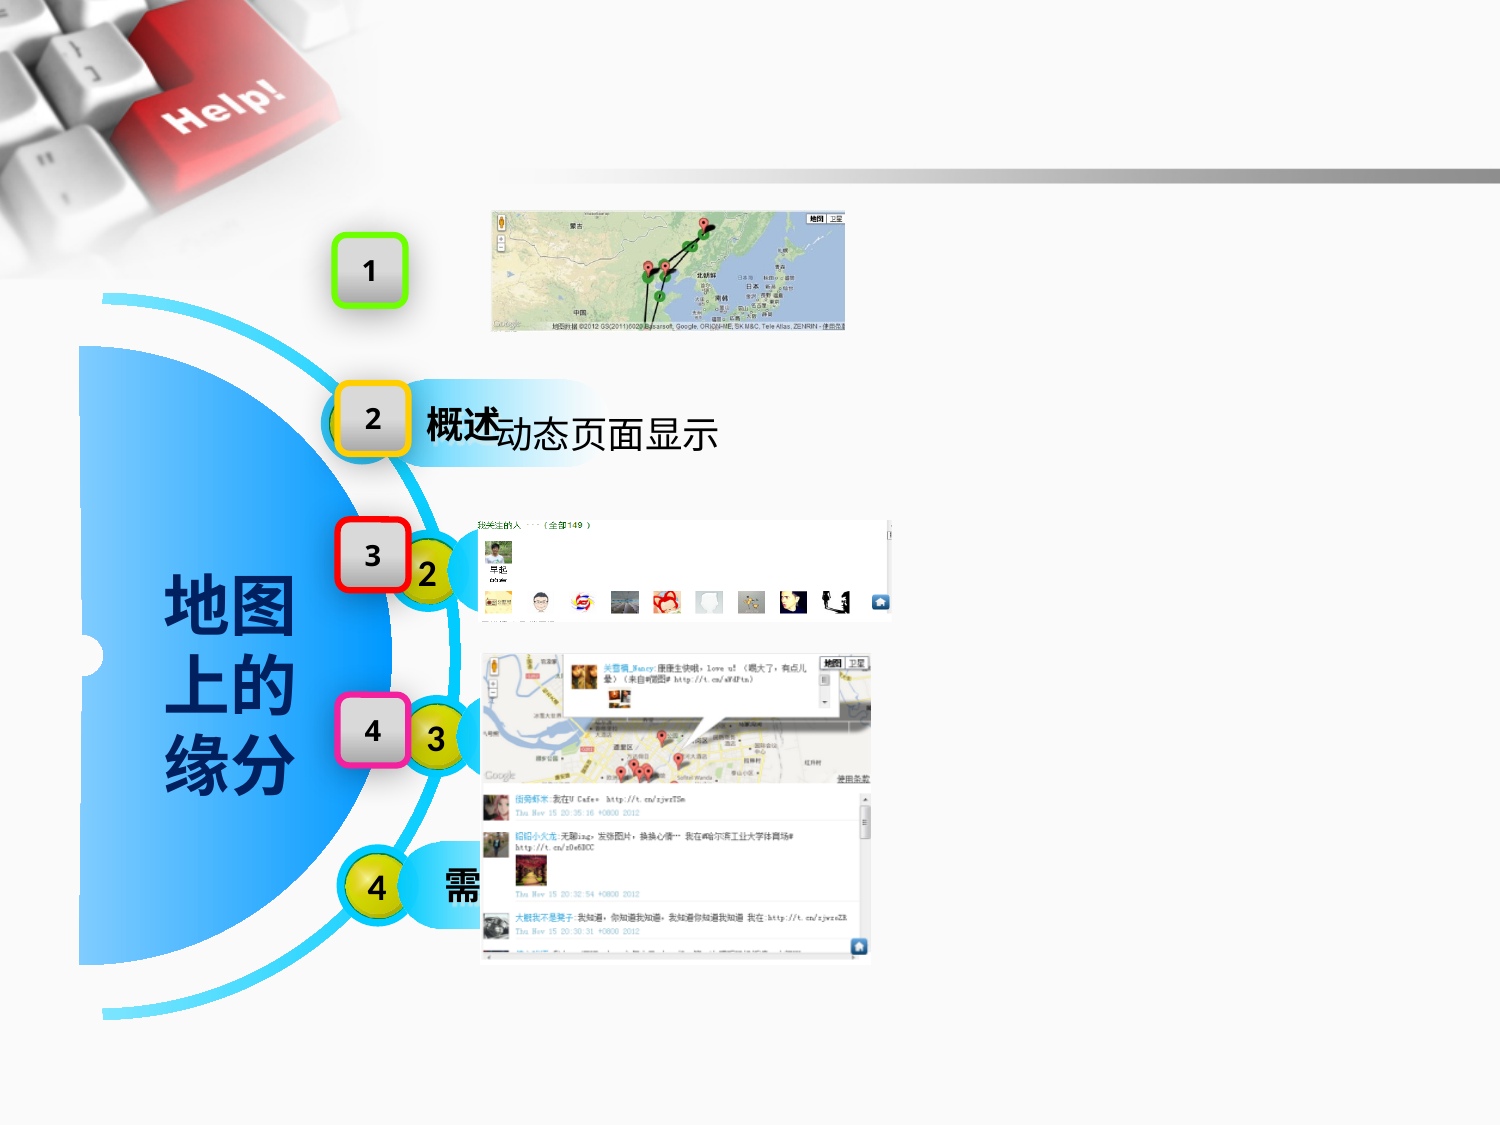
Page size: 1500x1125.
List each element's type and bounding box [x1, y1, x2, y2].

text_box [336, 844, 392, 927]
text_box [337, 519, 409, 591]
picture [0, 0, 1500, 1125]
text_box [447, 526, 675, 614]
text_box [381, 379, 610, 467]
text_box [337, 694, 409, 766]
text_box [456, 692, 475, 780]
text_box [395, 694, 452, 778]
text_box [396, 841, 475, 929]
text_box [334, 234, 406, 307]
text_box [386, 529, 443, 613]
text_box [337, 382, 409, 455]
text_box [320, 381, 376, 465]
